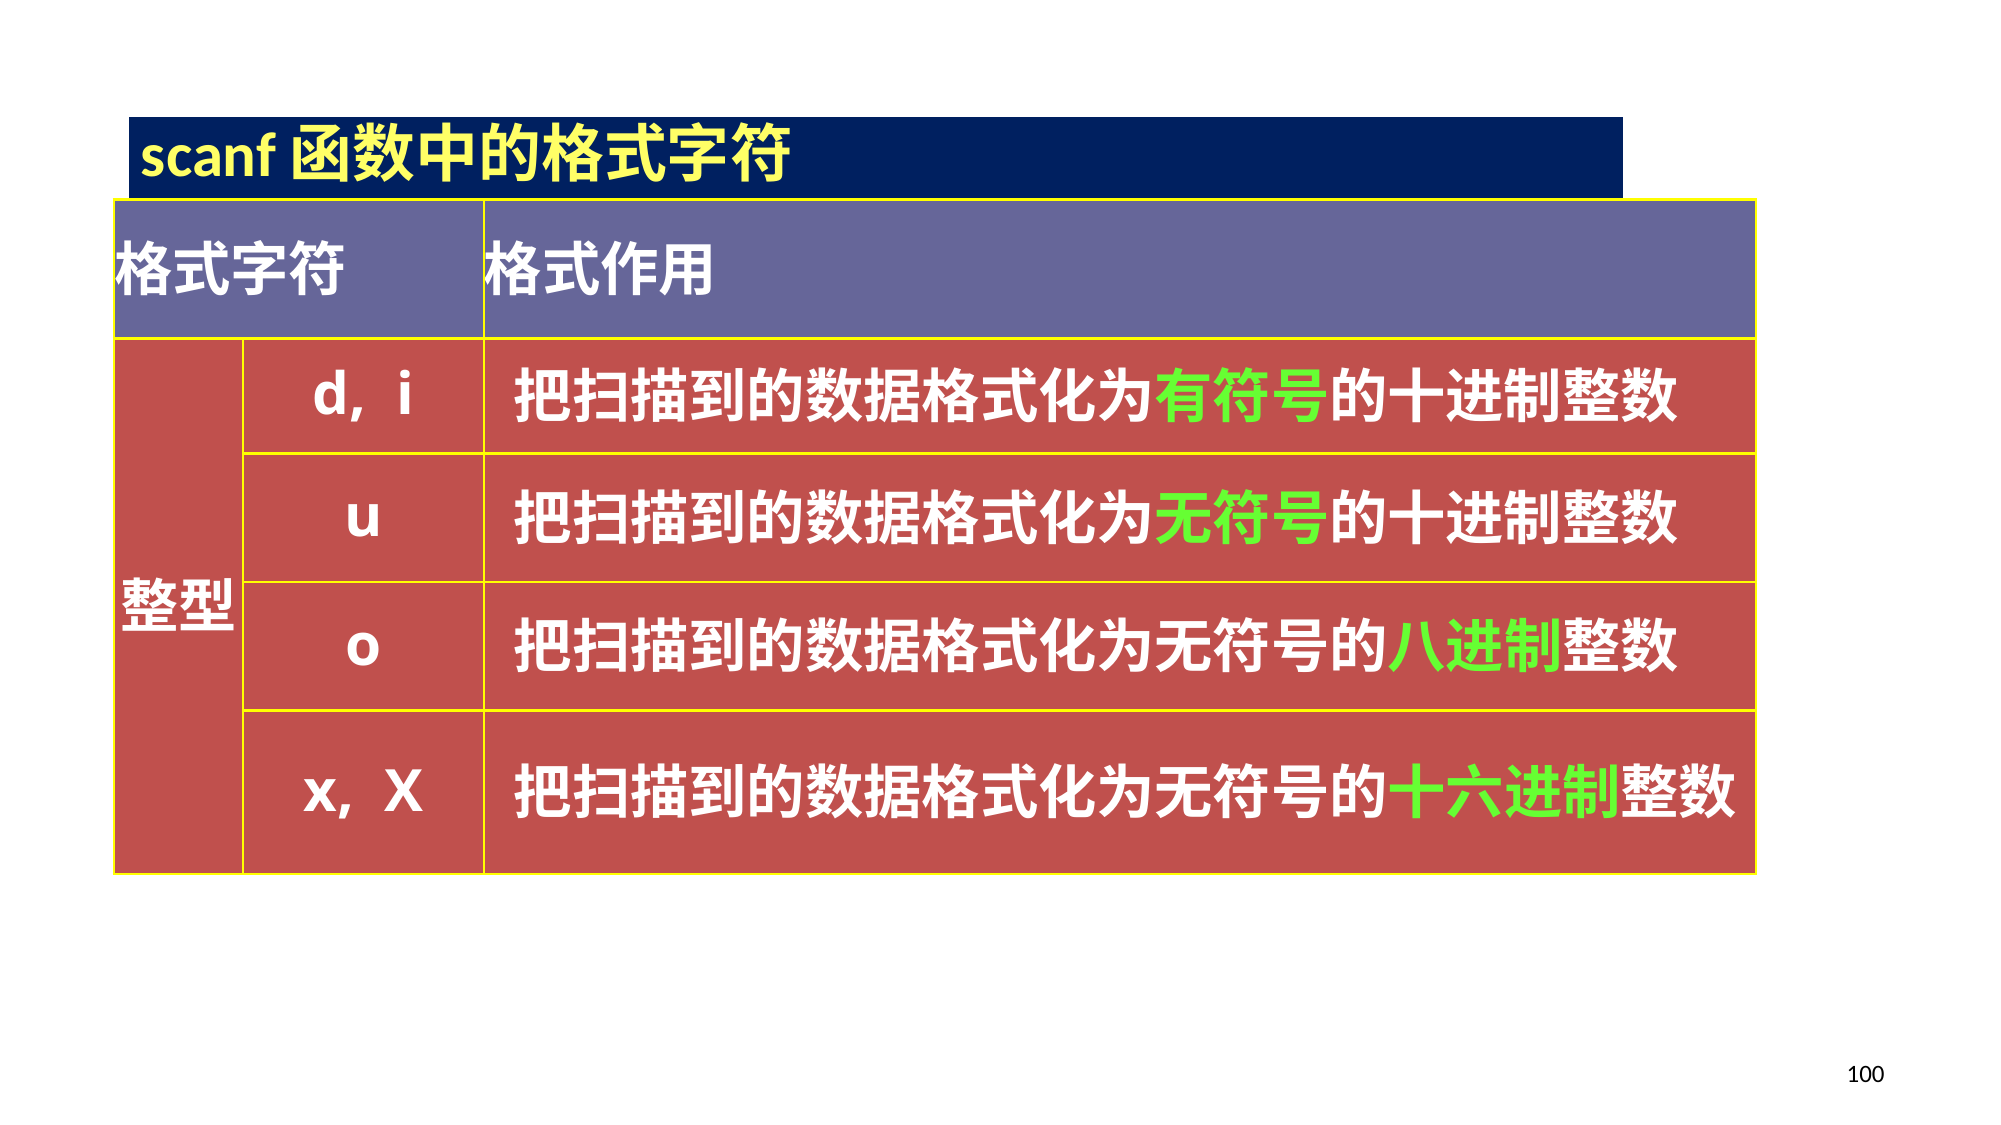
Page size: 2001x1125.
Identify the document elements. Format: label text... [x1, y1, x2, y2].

table_cell x, X [244, 712, 483, 873]
table_cell 把扫描到的数据格式化为无符号的十六进制整数 [485, 712, 1755, 873]
table_cell u [244, 455, 483, 581]
table_header 格式作用 [485, 201, 1755, 337]
slide_number 100 [1433, 1042, 1900, 1103]
title scanf函数中的格式字符 [125, 113, 1626, 198]
table_cell 把扫描到的数据格式化为无符号的八进制整数 [485, 583, 1755, 709]
table_cell 把扫描到的数据格式化为有符号的十进制整数 [485, 340, 1755, 452]
table_header 格式字符 [115, 201, 483, 337]
table_cell 整型 [115, 340, 242, 873]
table_cell 把扫描到的数据格式化为无符号的十进制整数 [485, 455, 1755, 581]
table_cell d, i [244, 340, 483, 452]
table_cell o [244, 583, 483, 709]
